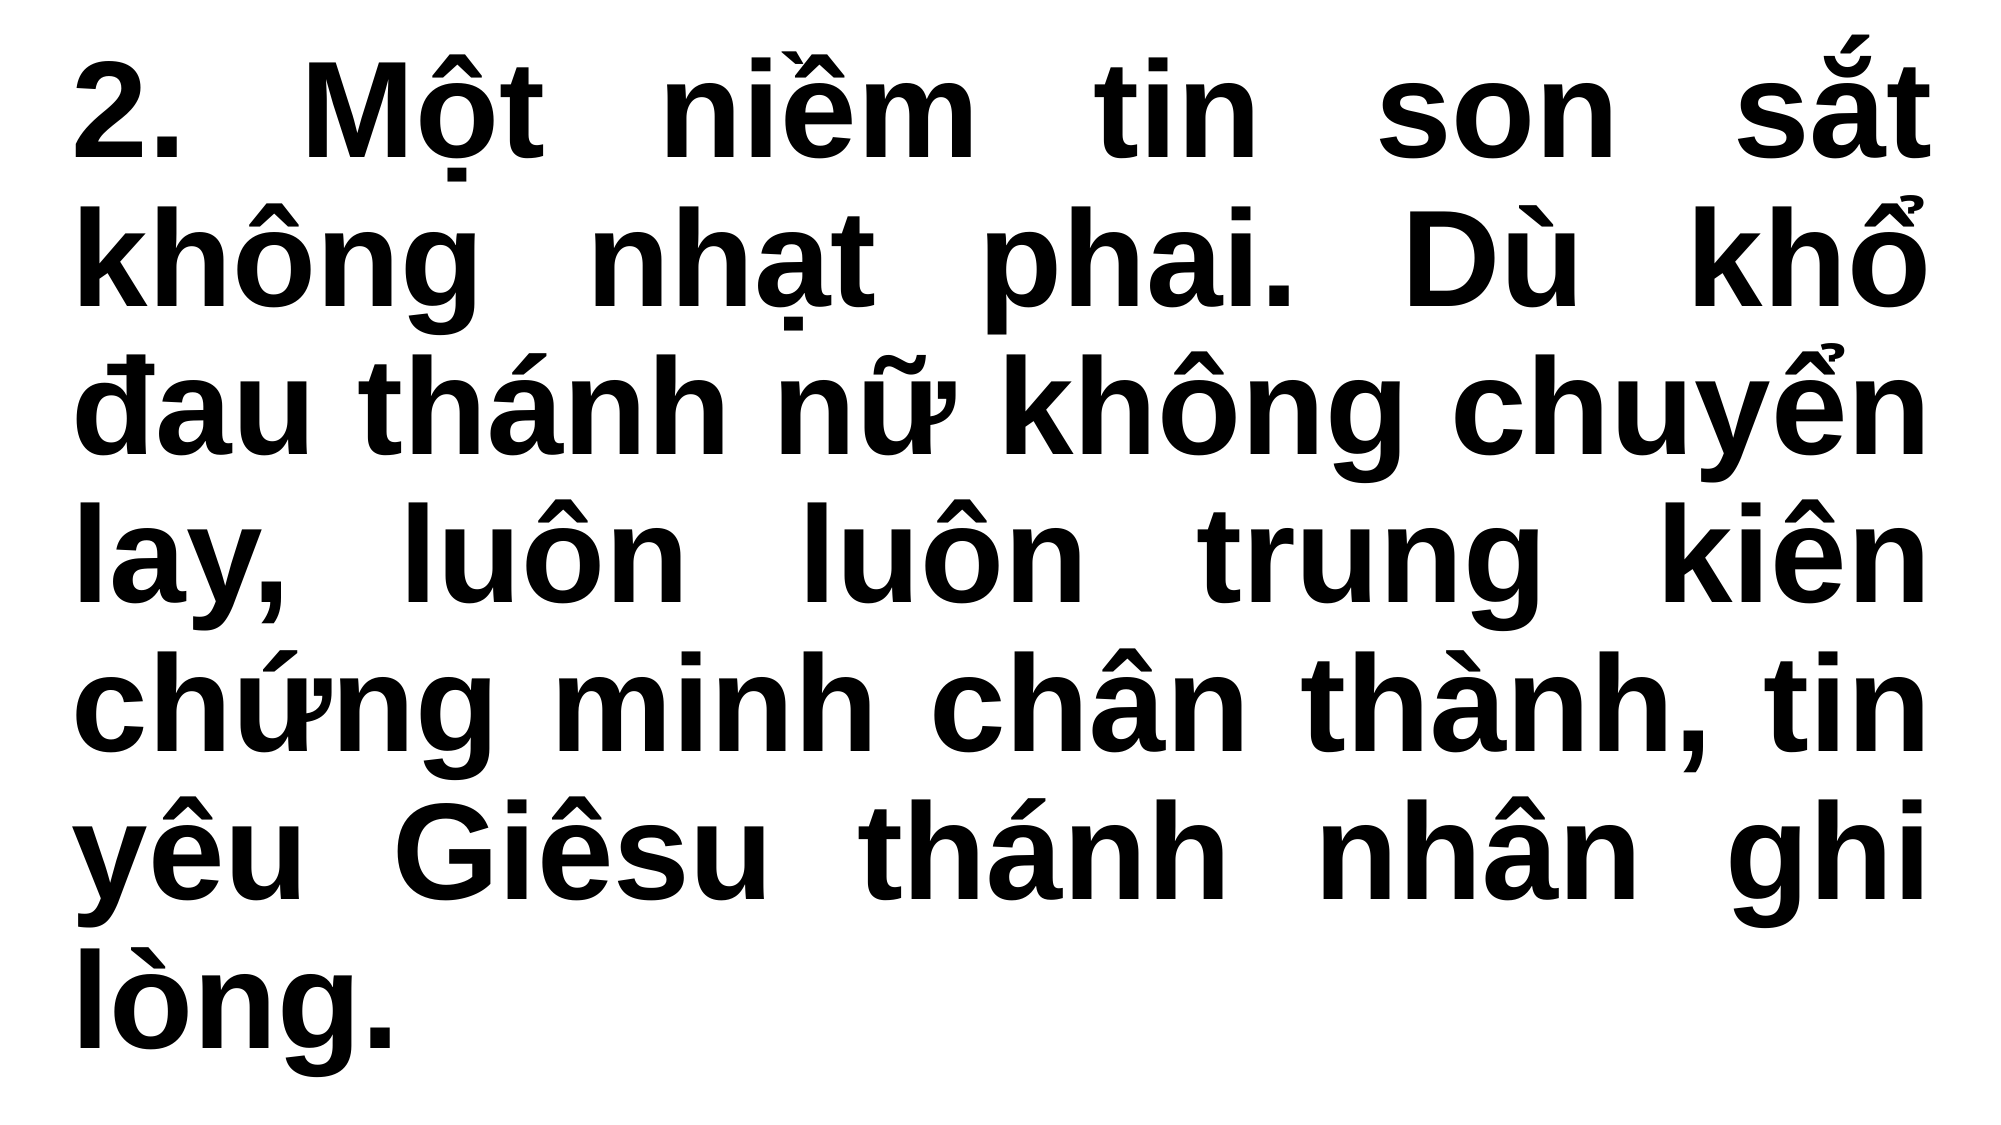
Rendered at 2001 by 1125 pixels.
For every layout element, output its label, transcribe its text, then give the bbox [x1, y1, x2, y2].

list 2. Một niềm tin son sắt không nhạt phai. Dù khổ đau thánh nữ không chuyển lay, luôn luôn trung kiên chứng minh chân thành, tin yêu Giêsu thánh nhân ghi lòng. [56, 31, 1949, 1059]
